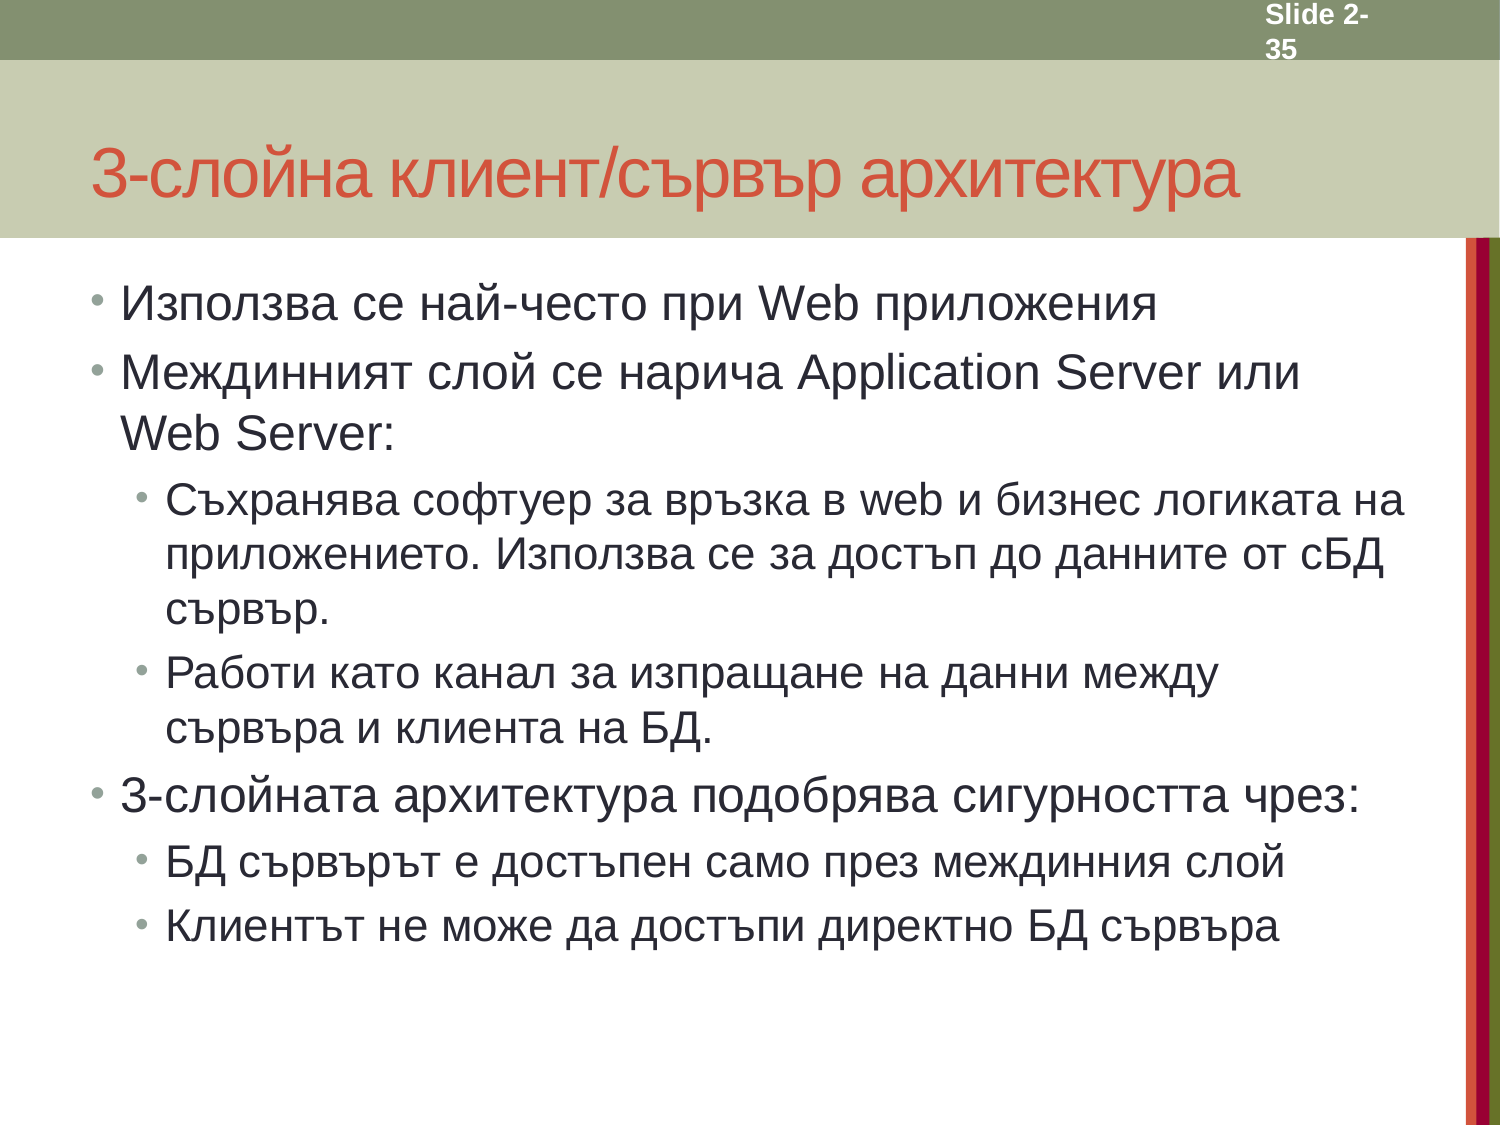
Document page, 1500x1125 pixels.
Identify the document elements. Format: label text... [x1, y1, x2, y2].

slide_number Slide 2- 35 [1250, 3, 1425, 57]
list Използва се най-често при Web приложения Междинният слой се нарича Application Server или Web Server: Съхранява софтуер за връзка в web и бизнес логиката на приложението. Използва се за достъп до данните от сБД сървър. Работи като канал за изпращане на данни между сървъра и клиента на БД. 3-слойната архитектура подобрява сигурността чрез: БД сървърът е достъпен само през междинния слой Клиентът не може да достъпи директно БД сървъра [75, 262, 1425, 1063]
title 3-слойна клиент/сървър архитектура [75, 87, 1425, 250]
